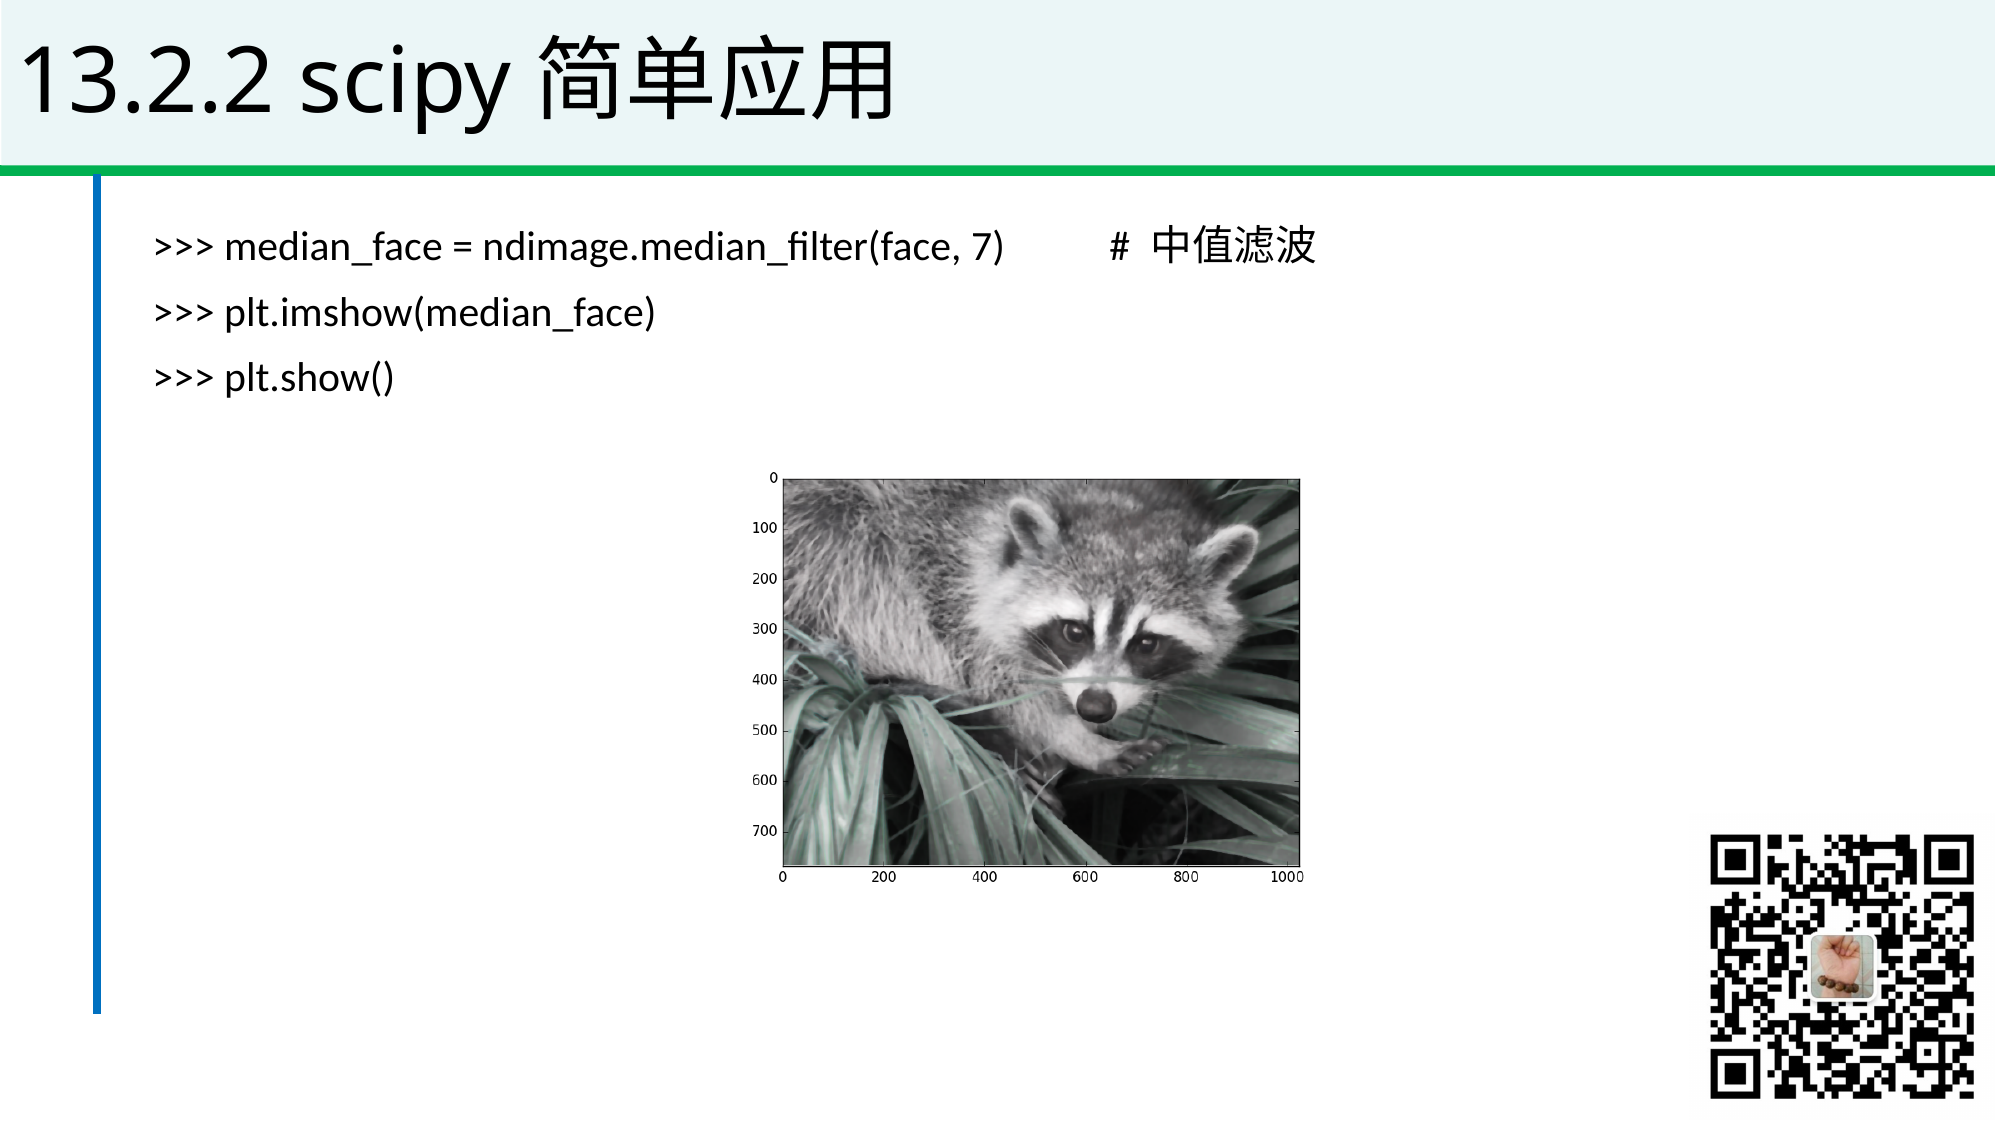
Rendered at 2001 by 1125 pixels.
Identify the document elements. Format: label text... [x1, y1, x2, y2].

picture [1689, 813, 1995, 1120]
title 13.2.2 scipy简单应用 [1, 0, 1995, 166]
picture [749, 470, 1307, 885]
list >>> median_face = ndimage.median_filter(face, 7) # 中值滤波 >>> plt.imshow(median_face) >>> plt.show() [137, 216, 1863, 978]
